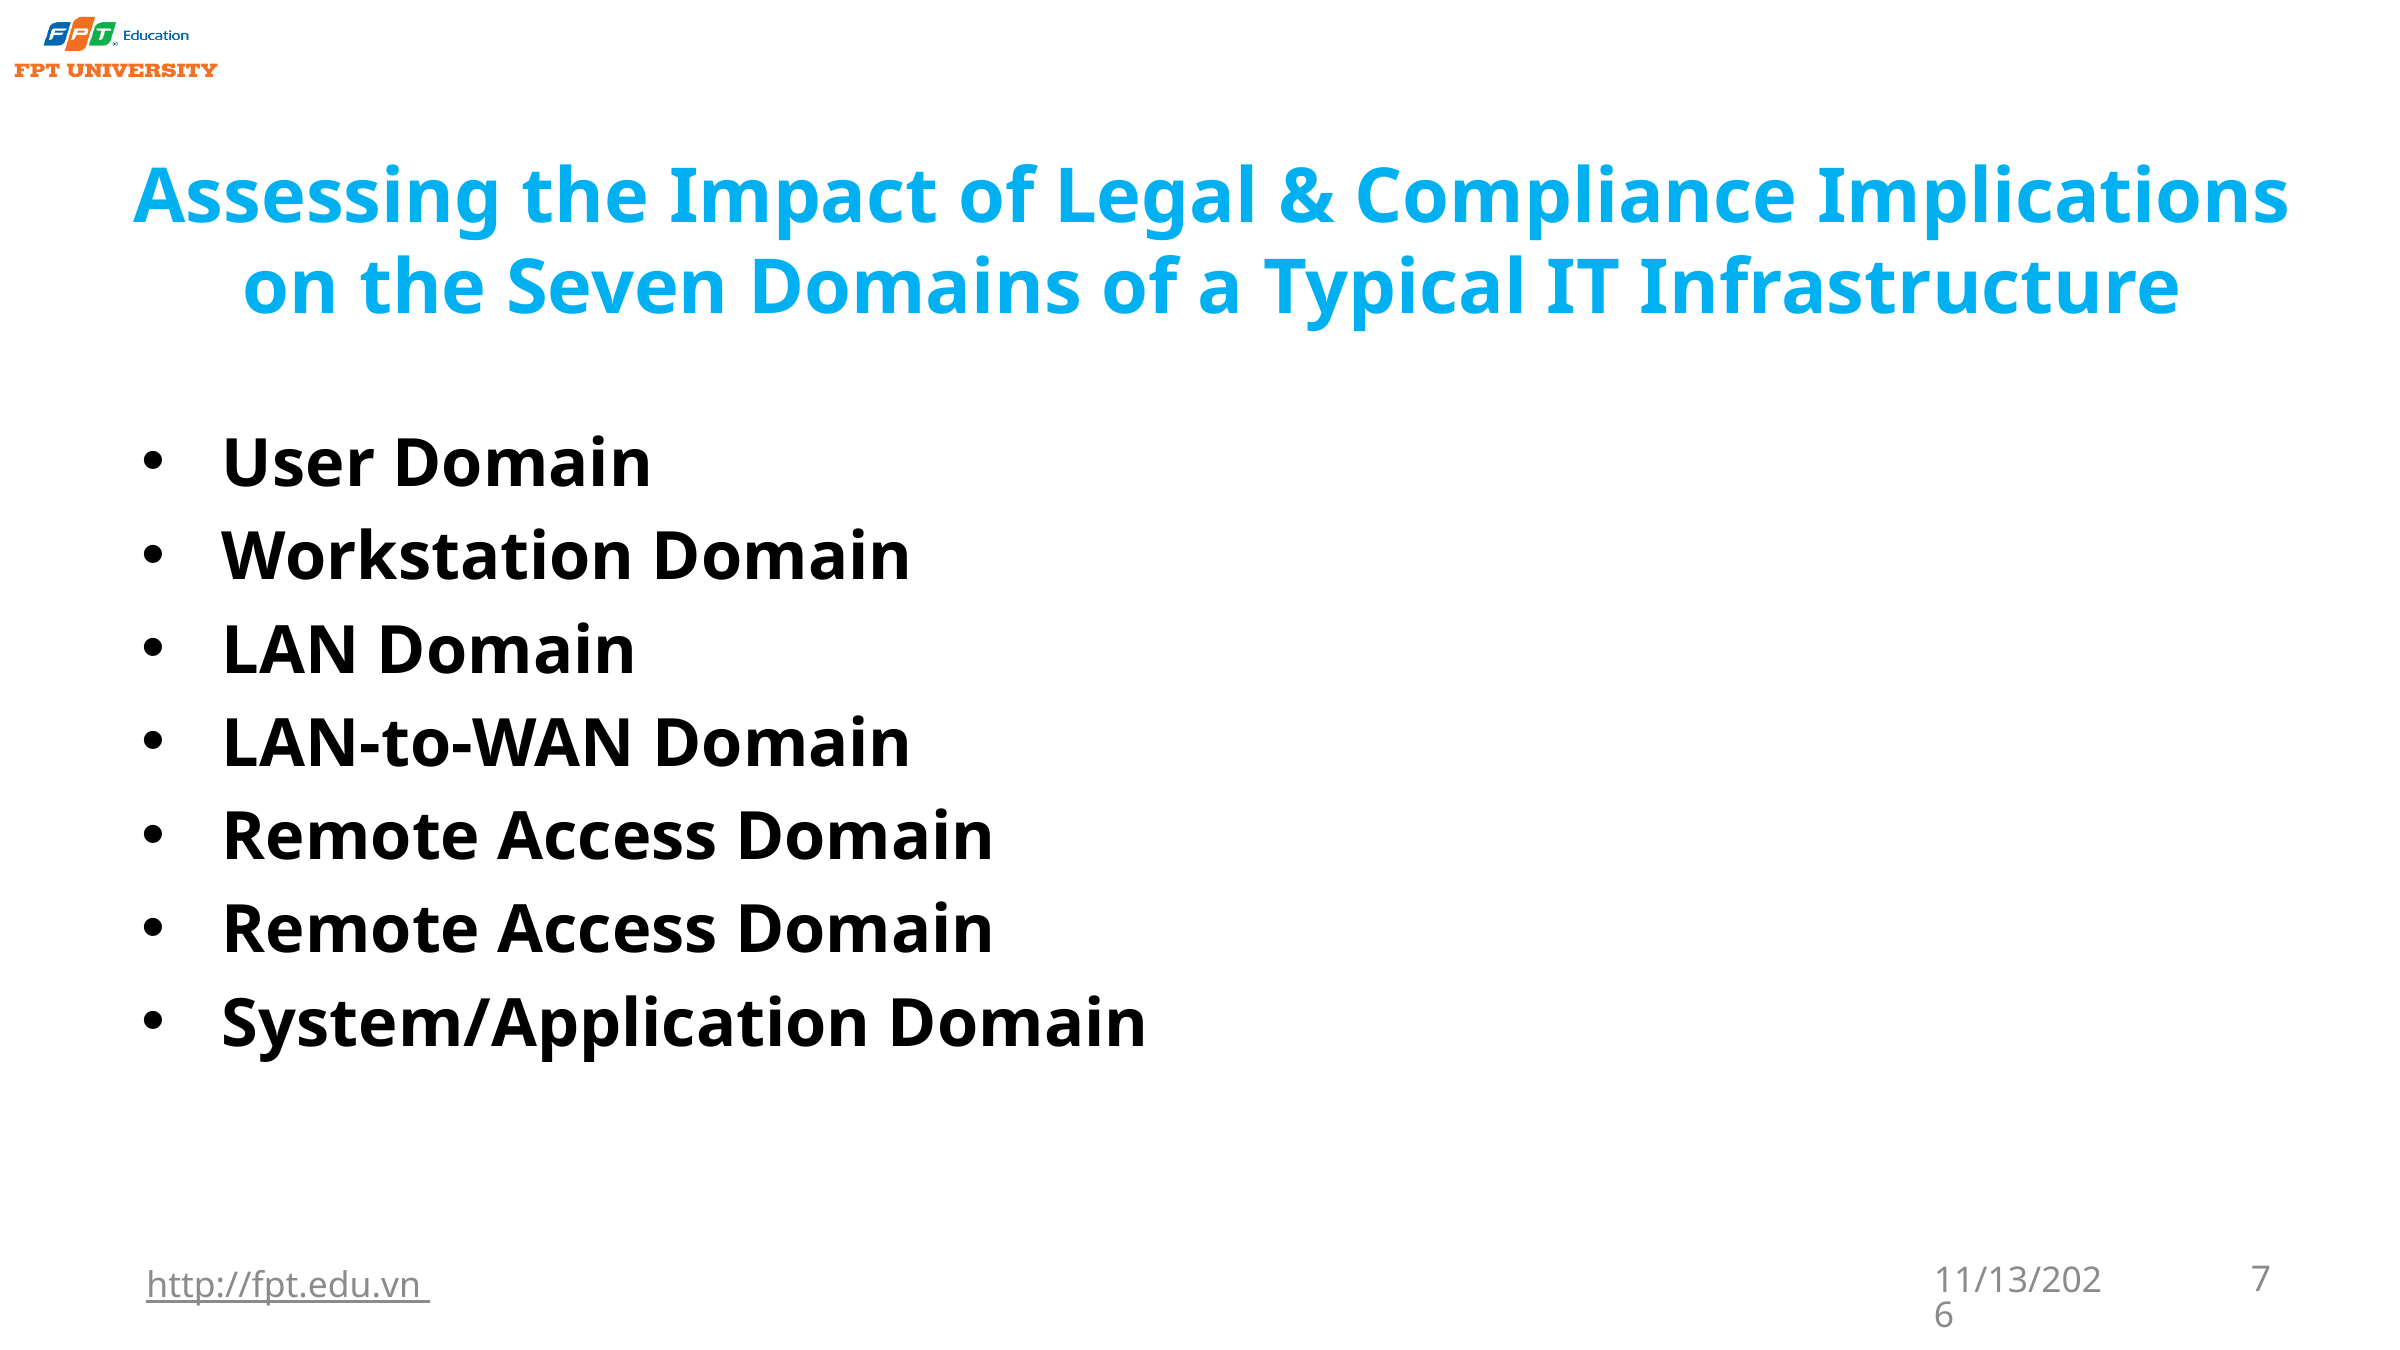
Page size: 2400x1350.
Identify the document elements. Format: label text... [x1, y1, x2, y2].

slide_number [1912, 1250, 2138, 1313]
footer http://fpt.edu.vn [125, 1250, 885, 1322]
title Assessing the Impact of Legal & Compliance Implications on the Seven Domains of a Typical IT Infrastructure [75, 125, 2350, 350]
slide_number 7 [2175, 1250, 2293, 1312]
list User Domain Workstation Domain LAN Domain LAN-to-WAN Domain Remote Access Domain Remote Access Domain System/Application Domain [120, 409, 2280, 1175]
picture [0, 0, 225, 93]
